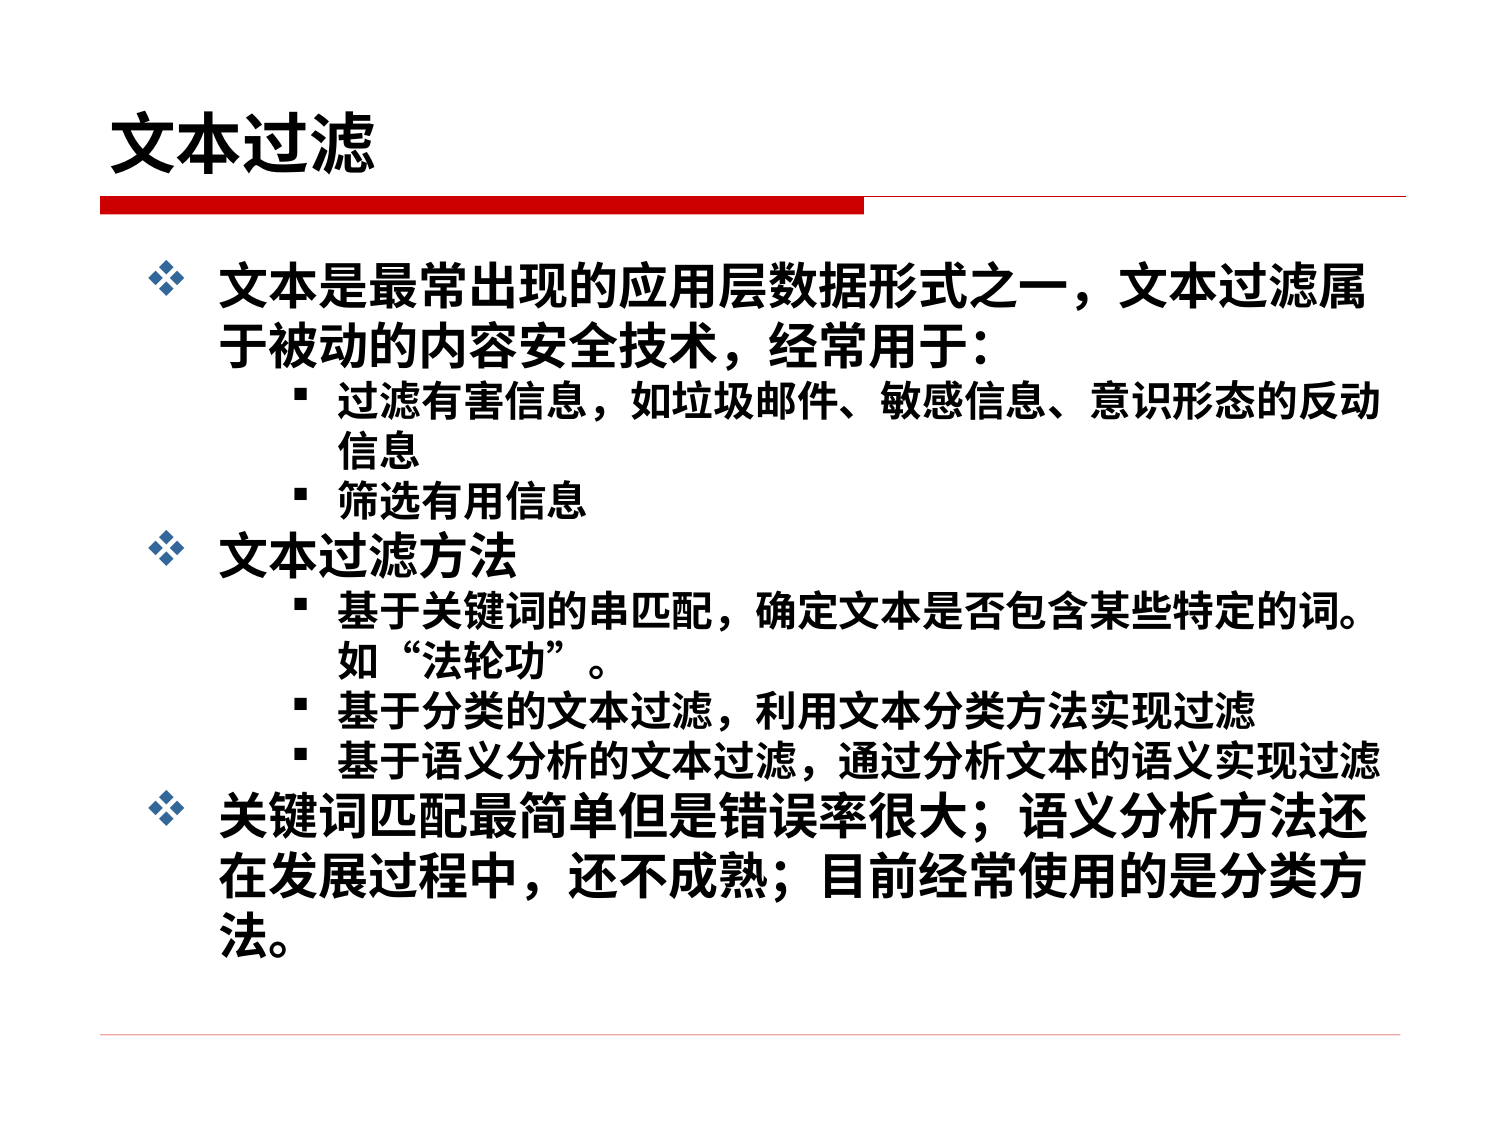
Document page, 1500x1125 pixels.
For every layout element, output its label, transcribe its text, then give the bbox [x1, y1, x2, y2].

title 文本过滤 [94, 42, 1407, 190]
text_box 文本是最常出现的应用层数据形式之一，文本过滤属于被动的内容安全技术，经常用于： 过滤有害信息，如垃圾邮件、敏感信息、意识形态的反动信息 筛选有用信息 文本过滤方法 基于关键词的串匹配，确定文本是否包含某些特定的词。如“法轮功”。 基于分类的文本过滤，利用文本分类方法实现过滤 基于语义分析的文本过滤，通过分析文本的语义实现过滤 关键词匹配最简单但是错误率很大；语义分析方法还在发展过程中，还不成熟；目前经常使用的是分类方法。 [129, 247, 1400, 1023]
